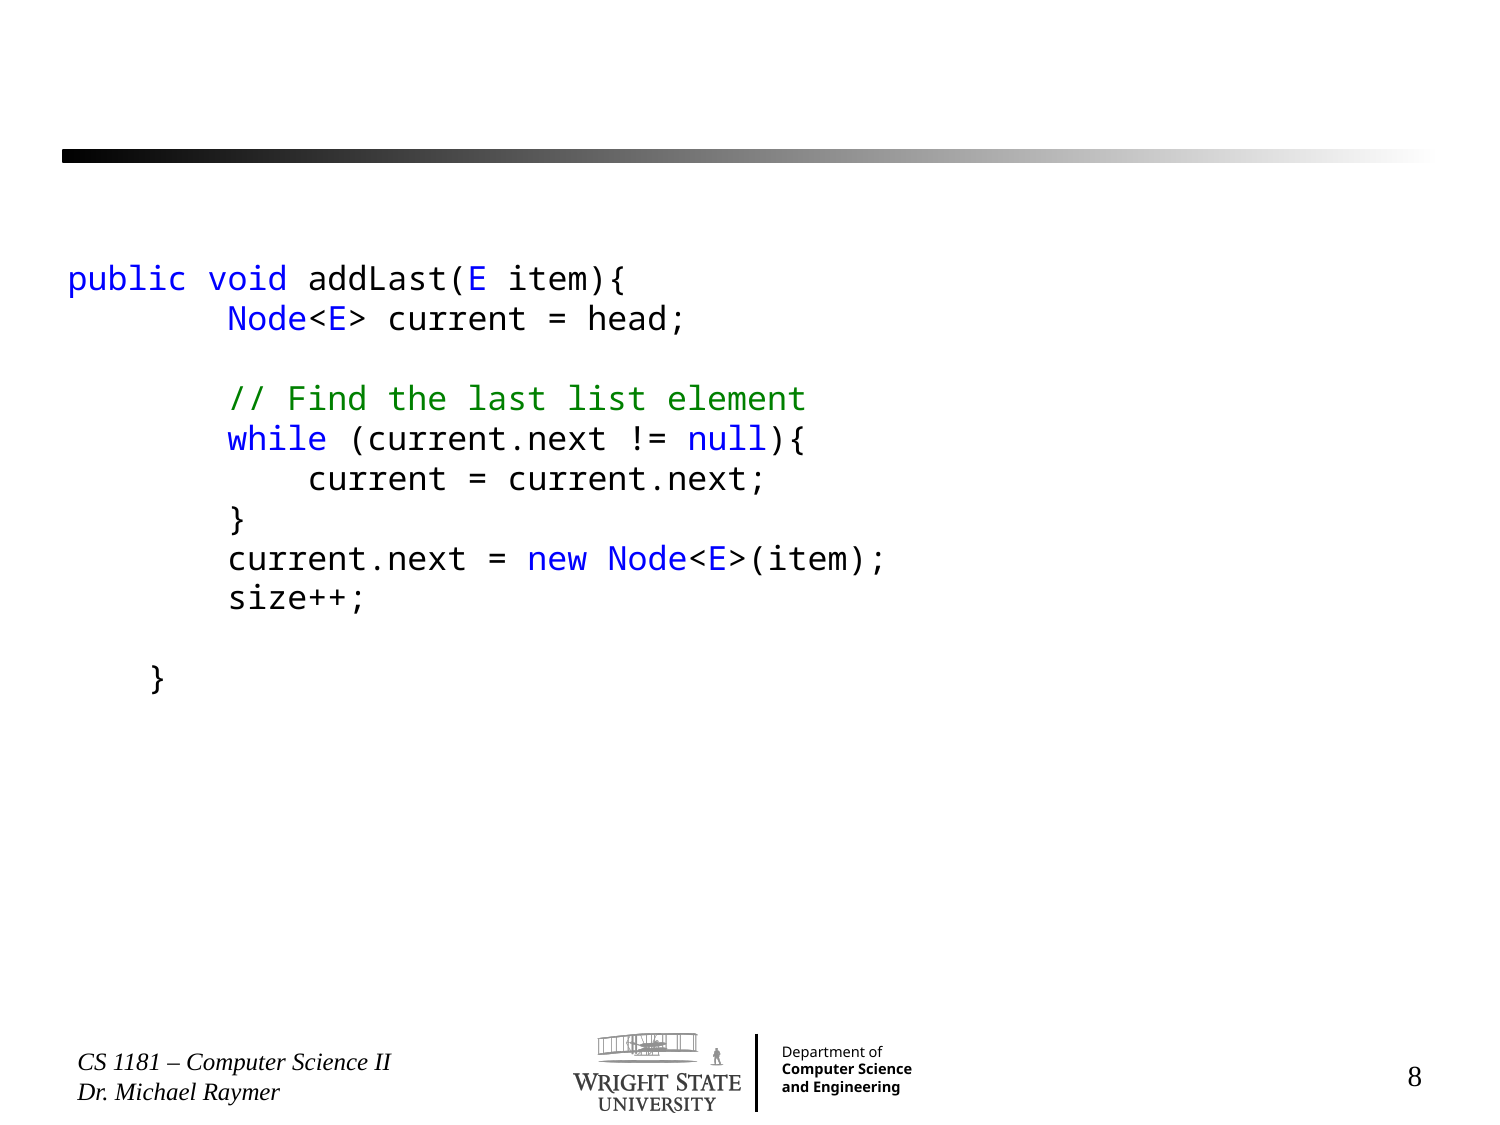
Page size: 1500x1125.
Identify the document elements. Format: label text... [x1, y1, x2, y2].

footer CS 1181 – Computer Science II Dr. Michael Raymer [62, 1037, 438, 1113]
text_box public void addLast(E item){ Node<E> current = head; // Find the last list element while (current.next != null){ current = current.next; } current.next = new Node<E>(item); size++; } [52, 249, 1141, 704]
slide_number 8 [1125, 1037, 1438, 1113]
picture [573, 1033, 741, 1113]
